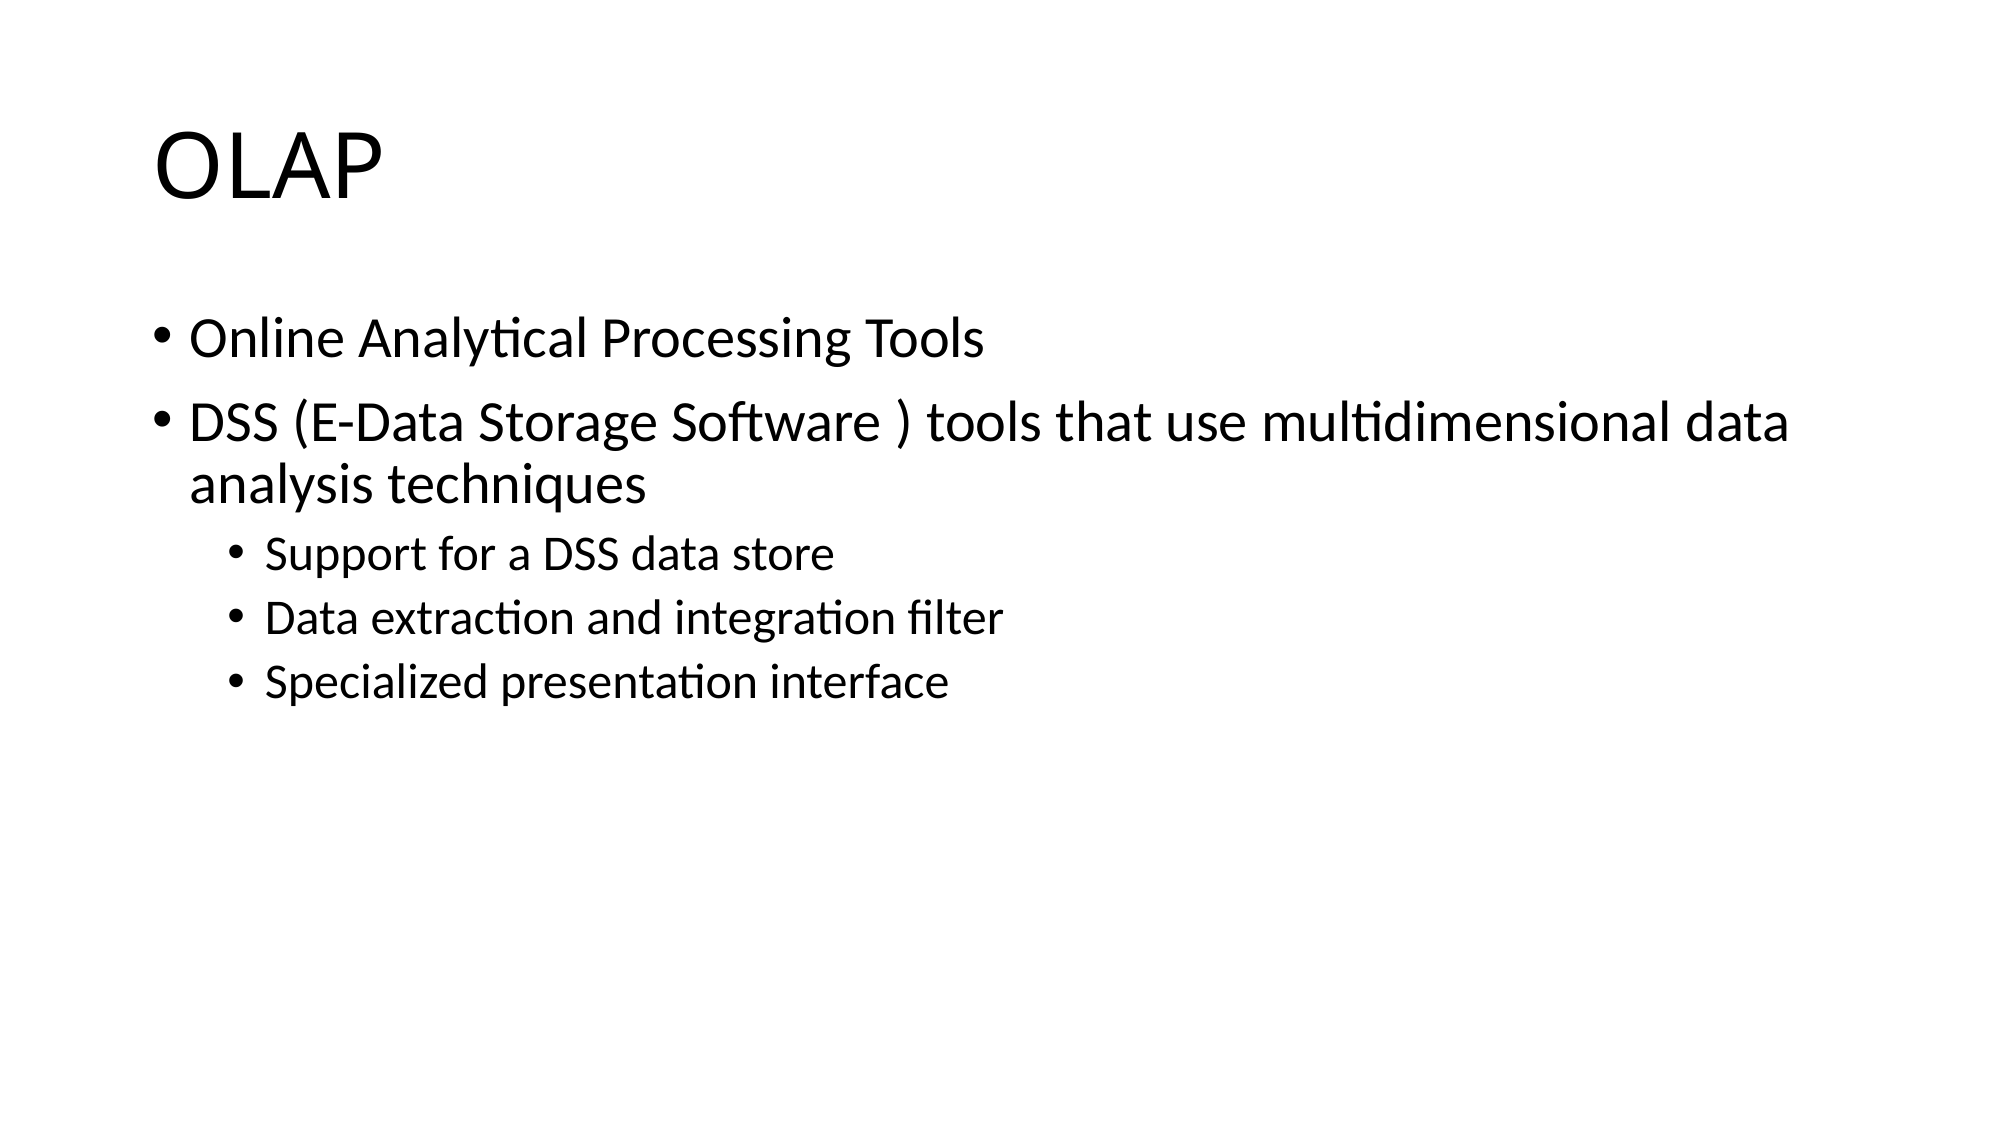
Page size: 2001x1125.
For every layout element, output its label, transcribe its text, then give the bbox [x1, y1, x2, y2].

list Online Analytical Processing Tools DSS (E-Data Storage Software ) tools that use multidimensional data analysis techniques Support for a DSS data store Data extraction and integration filter Specialized presentation interface [137, 299, 1863, 1014]
title OLAP [137, 59, 1863, 278]
